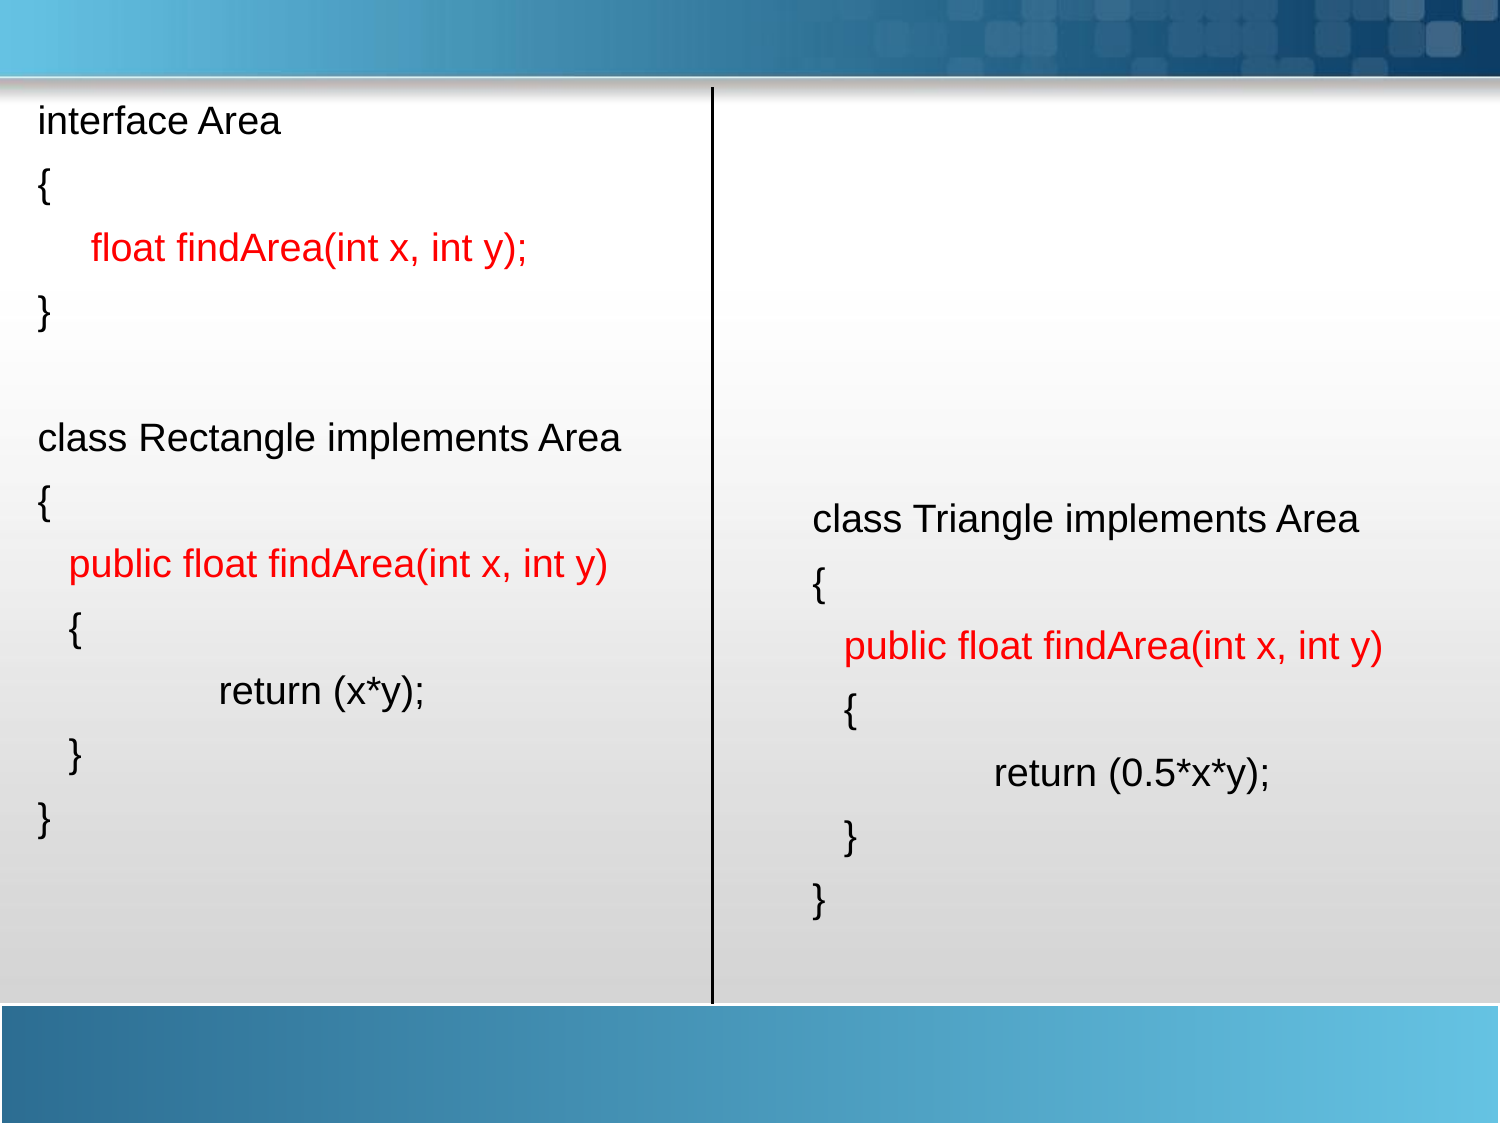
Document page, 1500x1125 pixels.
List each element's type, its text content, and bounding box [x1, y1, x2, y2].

text_box [0, 1004, 1500, 1125]
picture [0, 0, 1500, 1004]
text_box class Triangle implements Area { public float findArea(int x, int y) { return (0.5*x*y); } } [812, 424, 1425, 938]
list interface Area { float findArea(int x, int y); } class Rectangle implements Area { public float findArea(int x, int y) { return (x*y); } } [37, 87, 700, 913]
